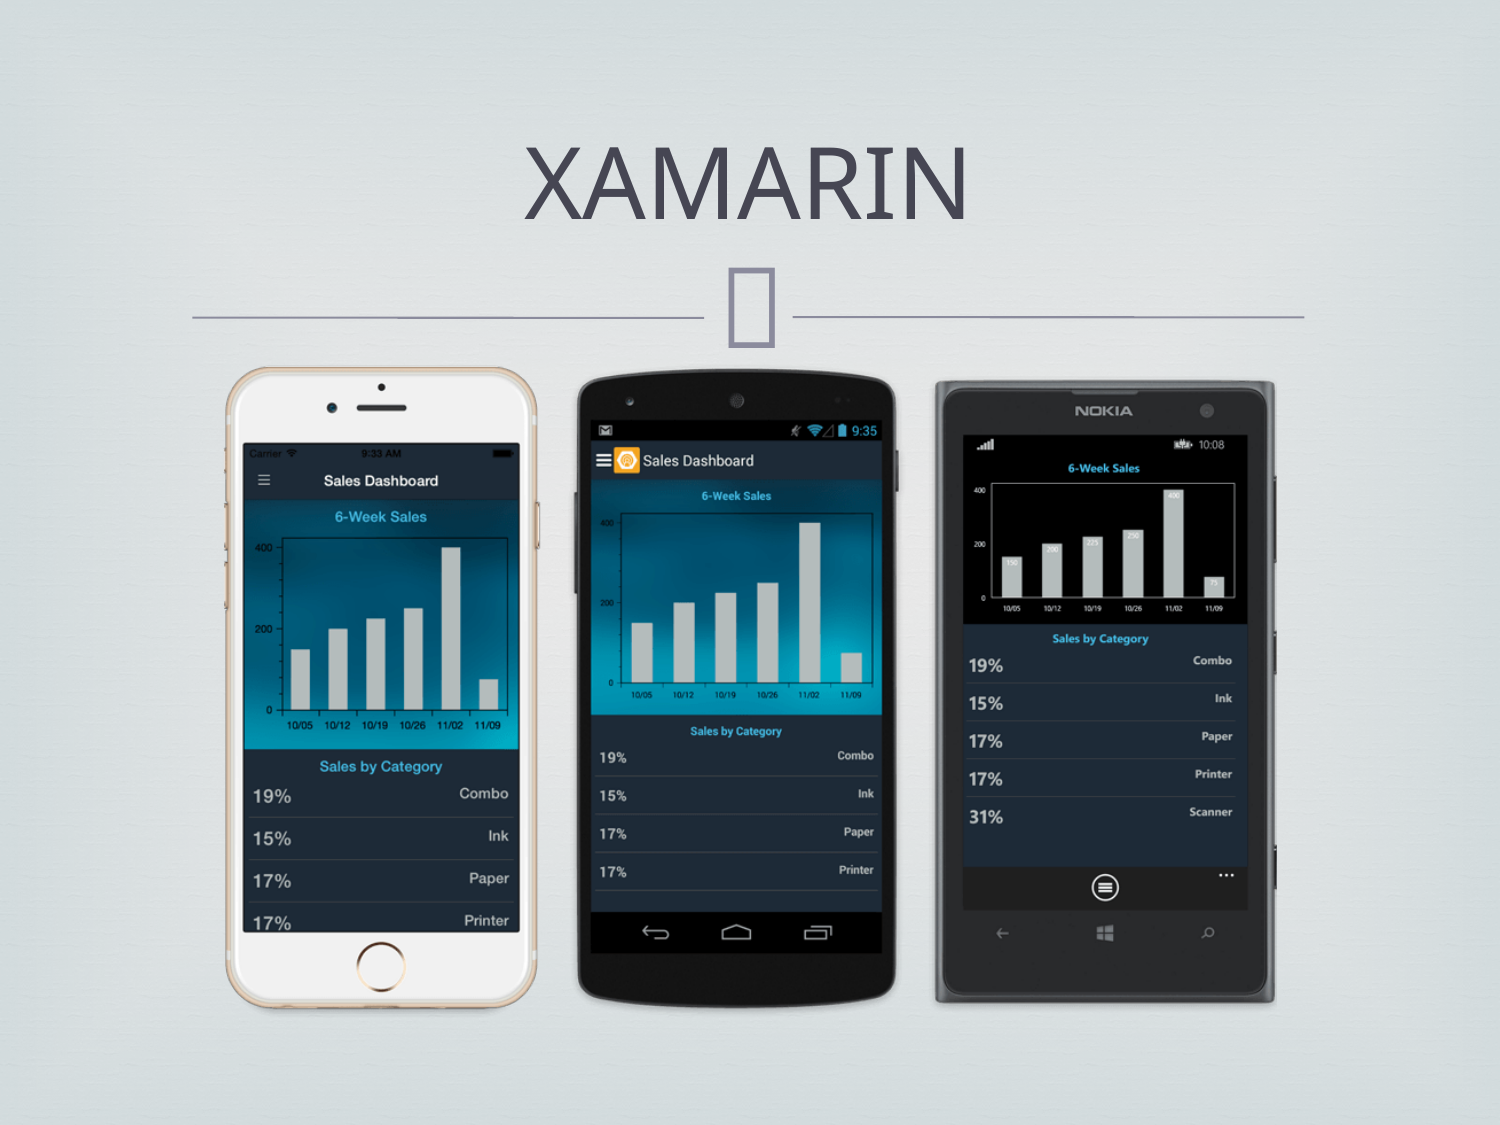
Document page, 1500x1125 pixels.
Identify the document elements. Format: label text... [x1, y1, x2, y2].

title XAMARIN [112, 93, 1386, 267]
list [222, 336, 1278, 1038]
